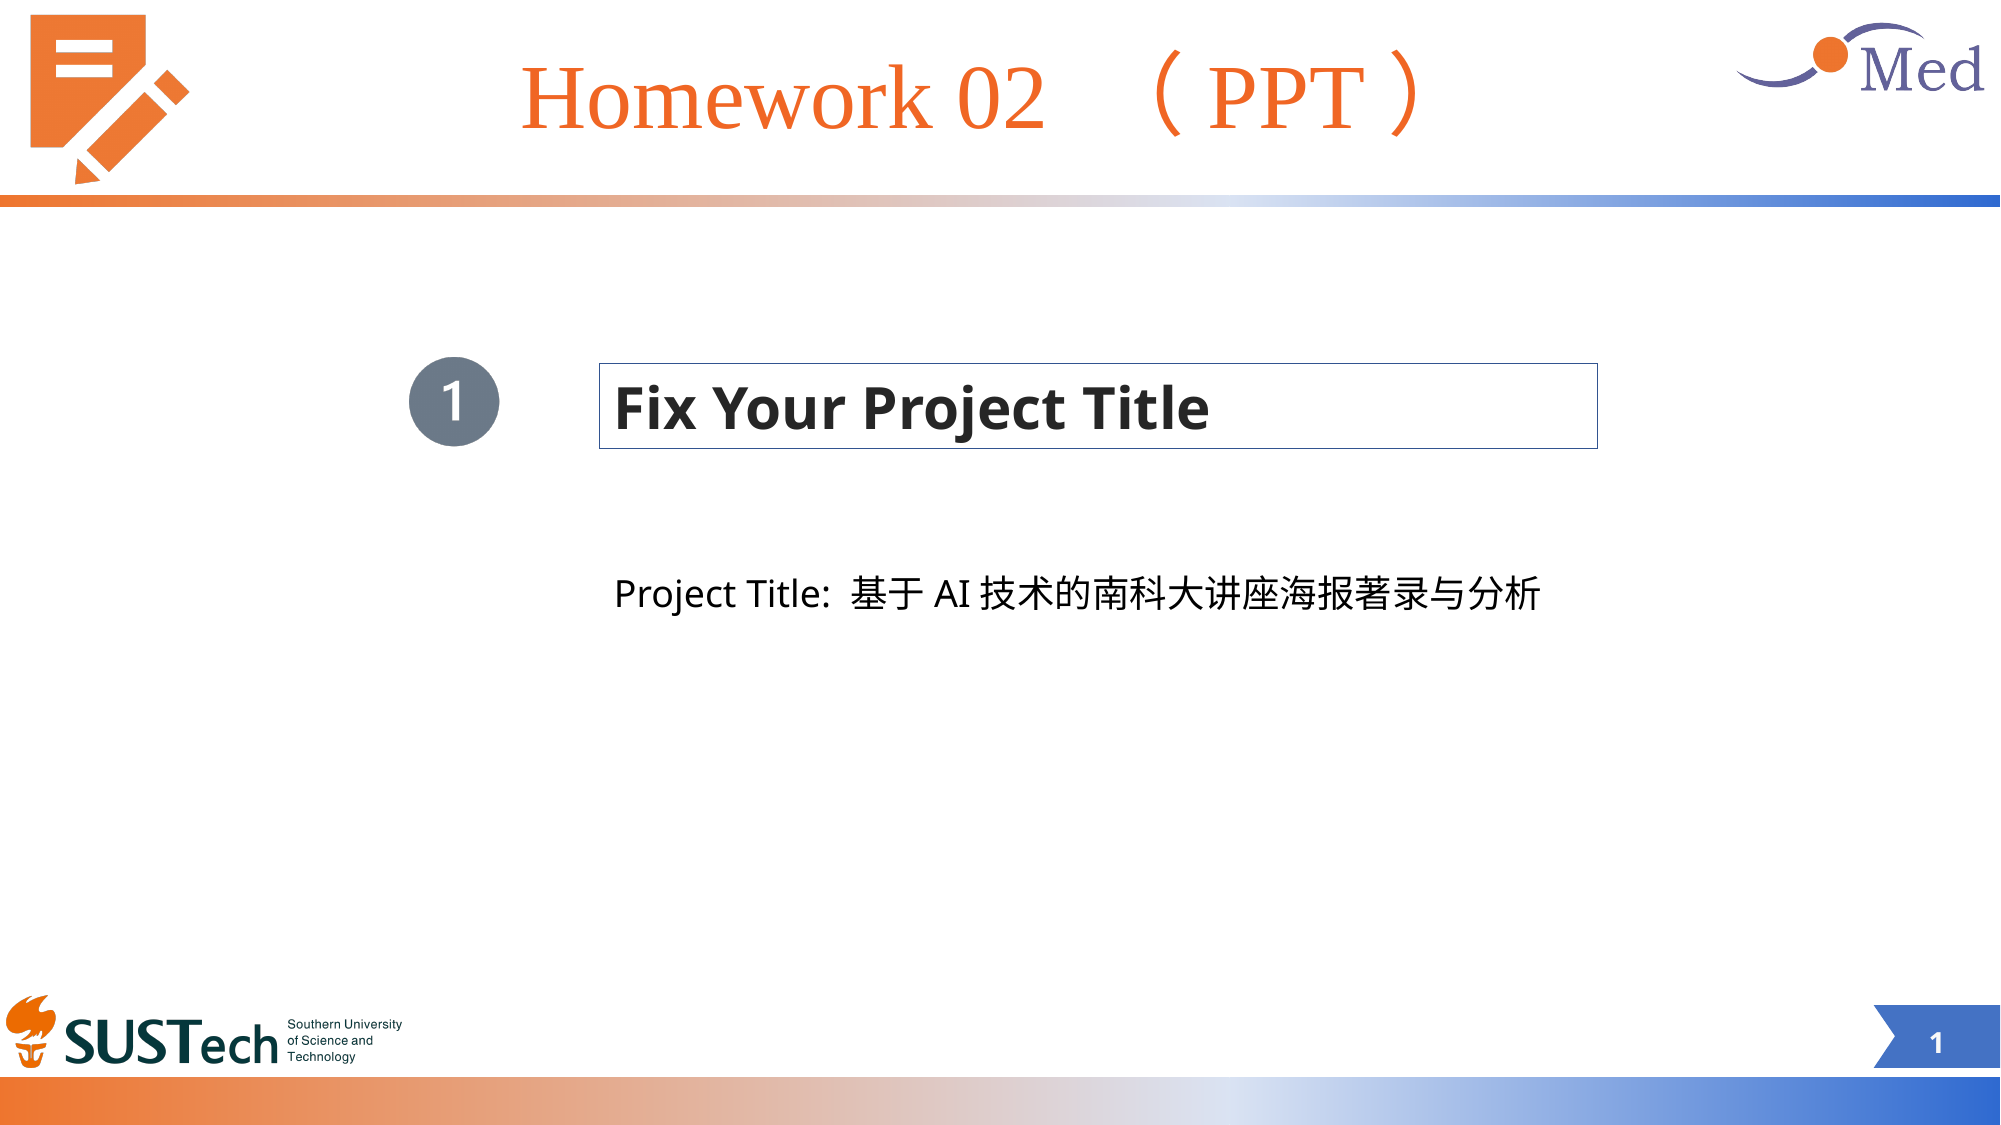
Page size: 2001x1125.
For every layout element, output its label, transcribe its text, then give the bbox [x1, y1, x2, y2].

picture [22, 12, 198, 188]
title Homework 02 （PPT） [198, 12, 1863, 185]
picture [1731, 0, 1989, 151]
picture [6, 995, 402, 1068]
text_box Fix Your Project Title [599, 363, 1598, 449]
picture [397, 345, 511, 458]
text_box Project Title: 基于AI技术的南科大讲座海报著录与分析 [599, 562, 1715, 623]
